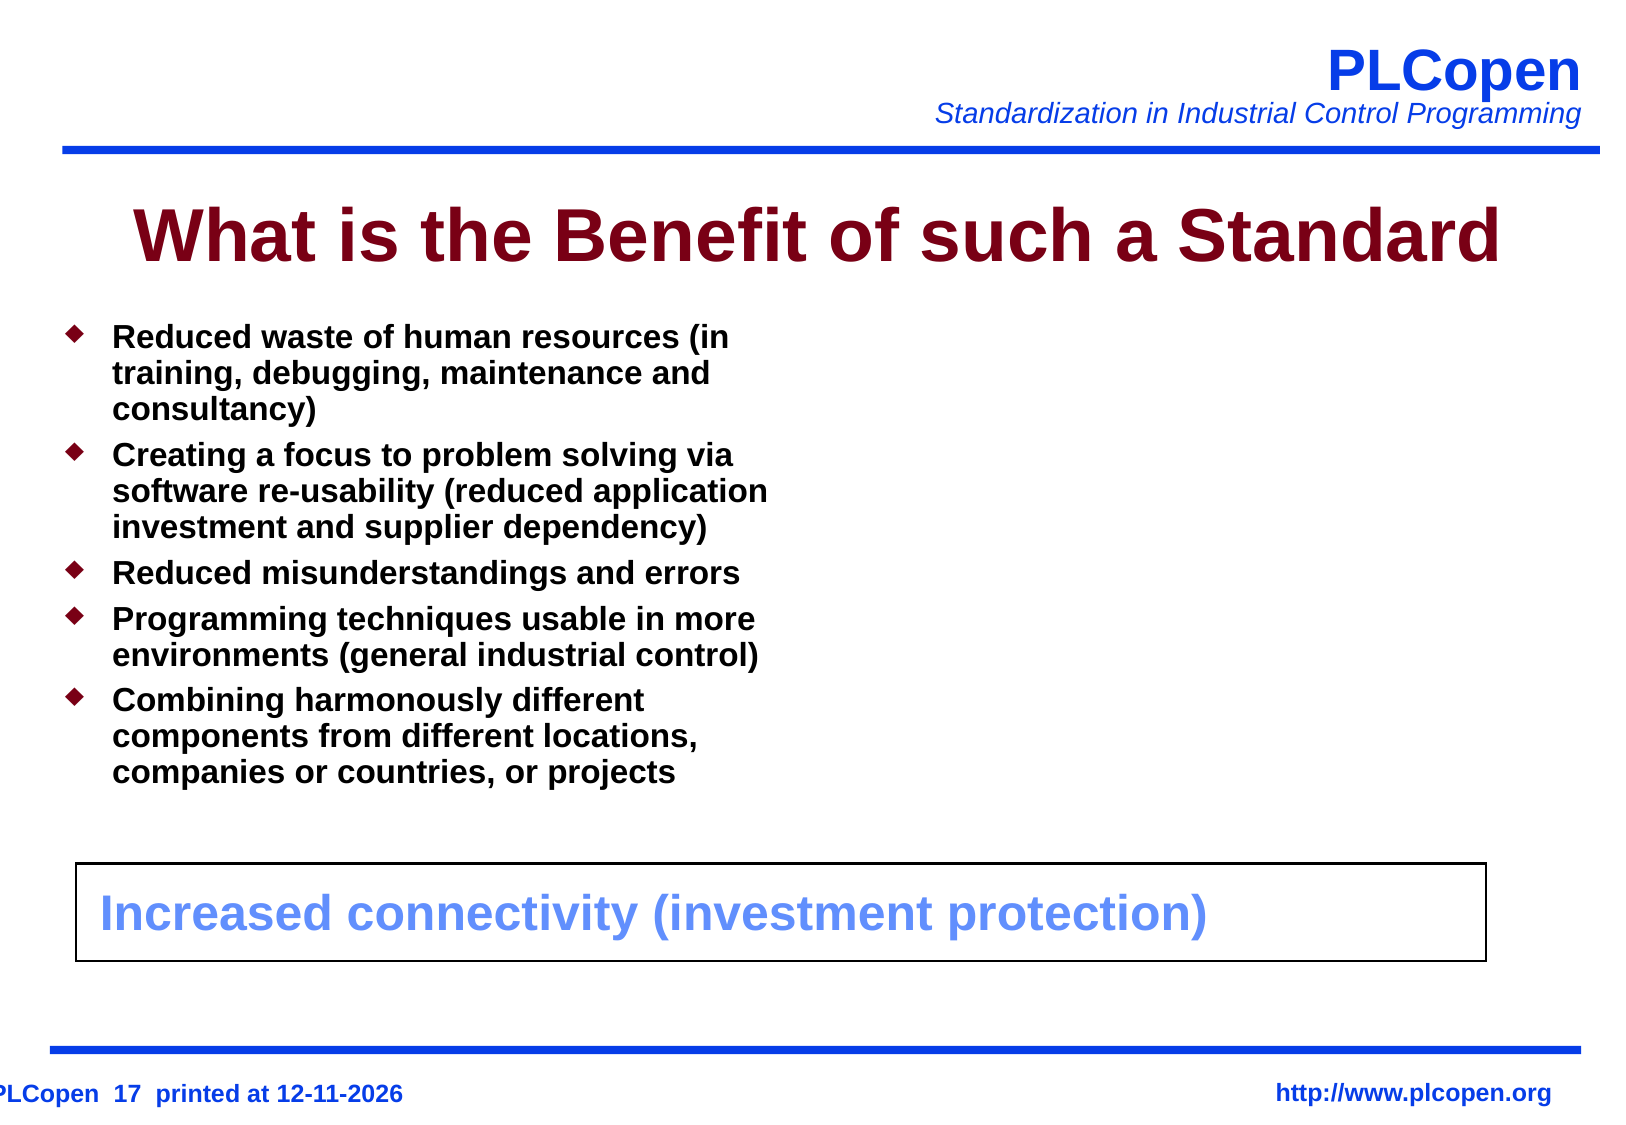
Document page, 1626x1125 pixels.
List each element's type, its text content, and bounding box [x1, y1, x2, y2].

text_box [76, 863, 1487, 962]
title What is the Benefit of such a Standard [50, 174, 1588, 300]
list Reduced waste of human resources (in training, debugging, maintenance and consultancy) Creating a focus to problem solving via software re-usability (reduced application investment and supplier dependency) Reduced misunderstandings and errors Programming techniques usable in more environments (general industrial control) Combining harmonously different components from different locations, companies or countries, or projects [50, 312, 807, 1038]
text_box Increased connectivity (investment protection) [84, 872, 1224, 948]
